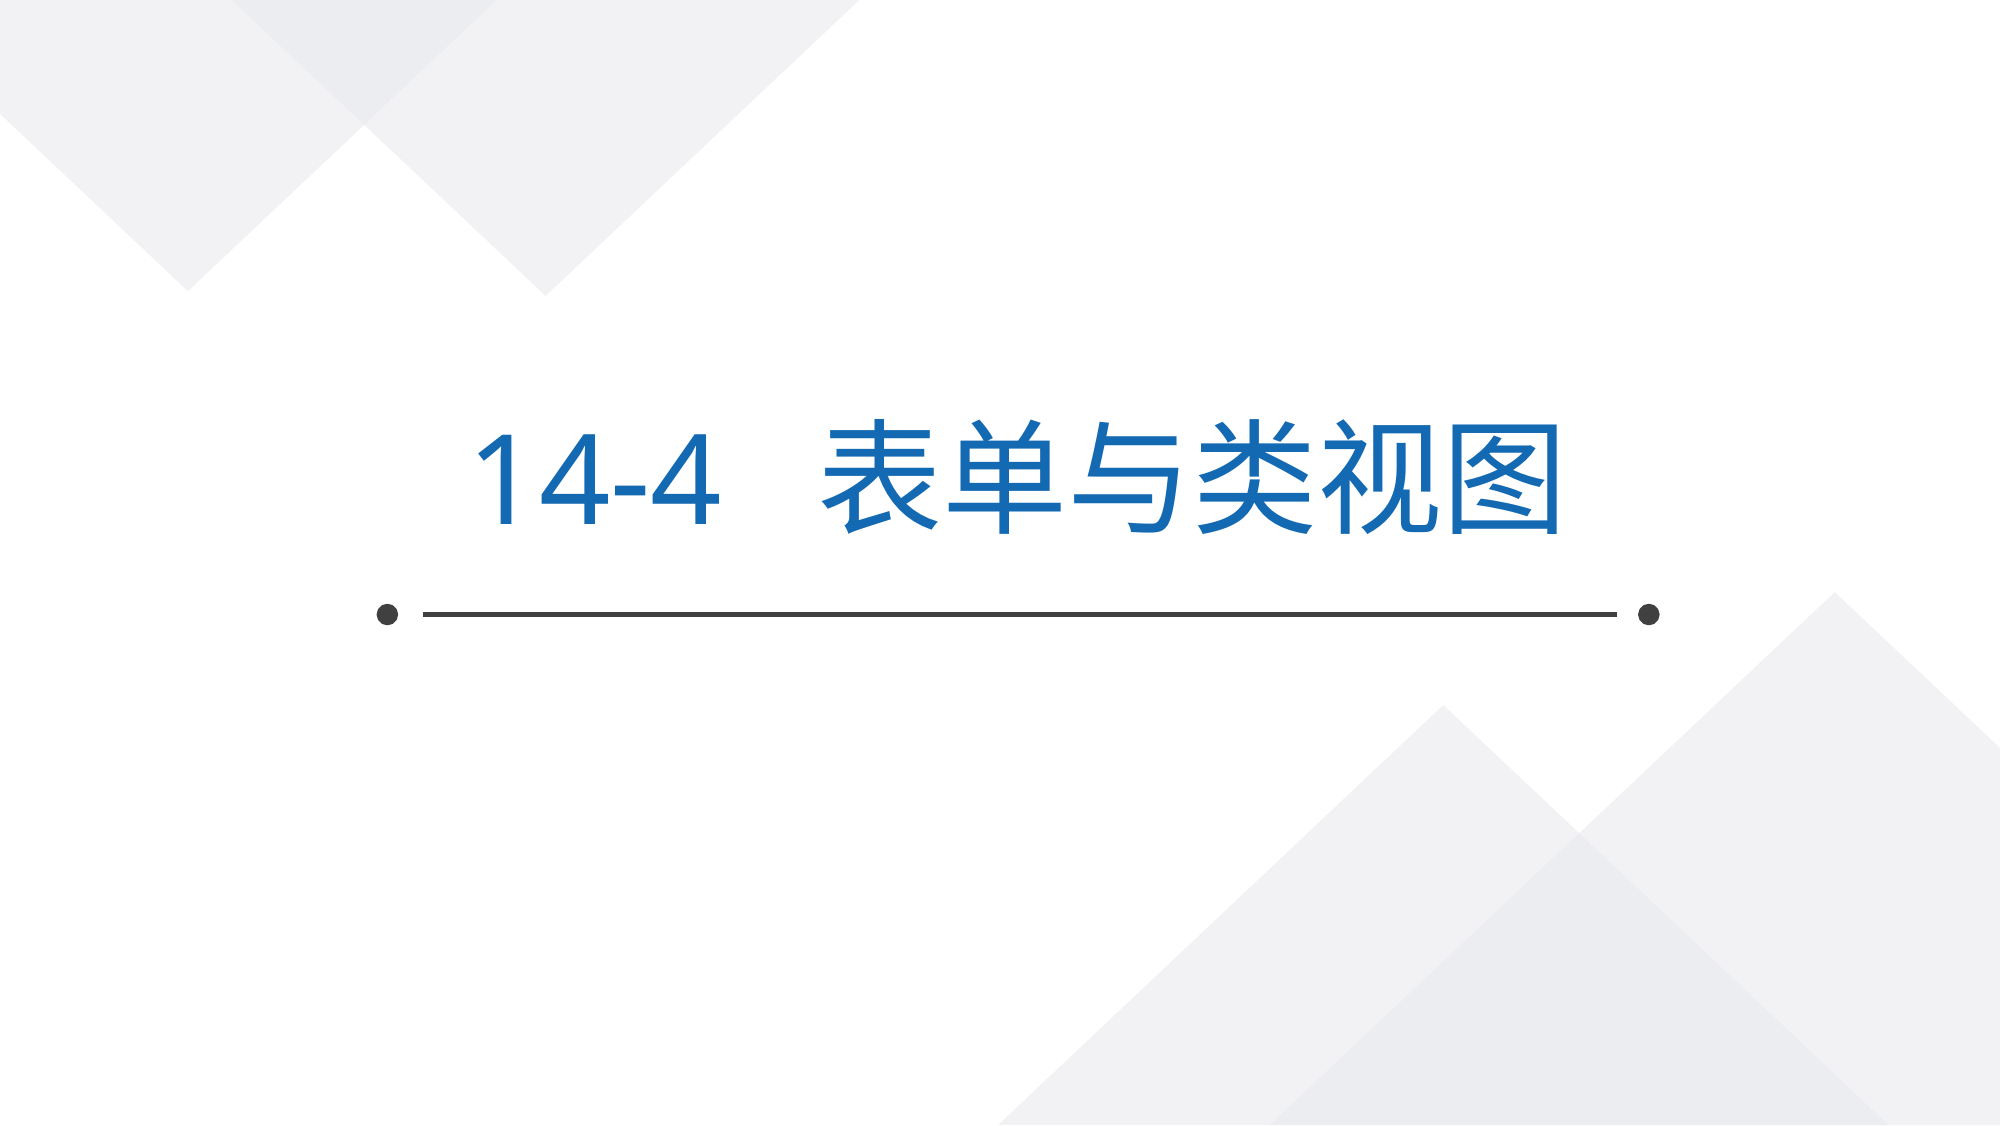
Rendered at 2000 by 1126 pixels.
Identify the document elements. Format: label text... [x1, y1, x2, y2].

text_box 14-4 表单与类视图 [385, 392, 1650, 557]
